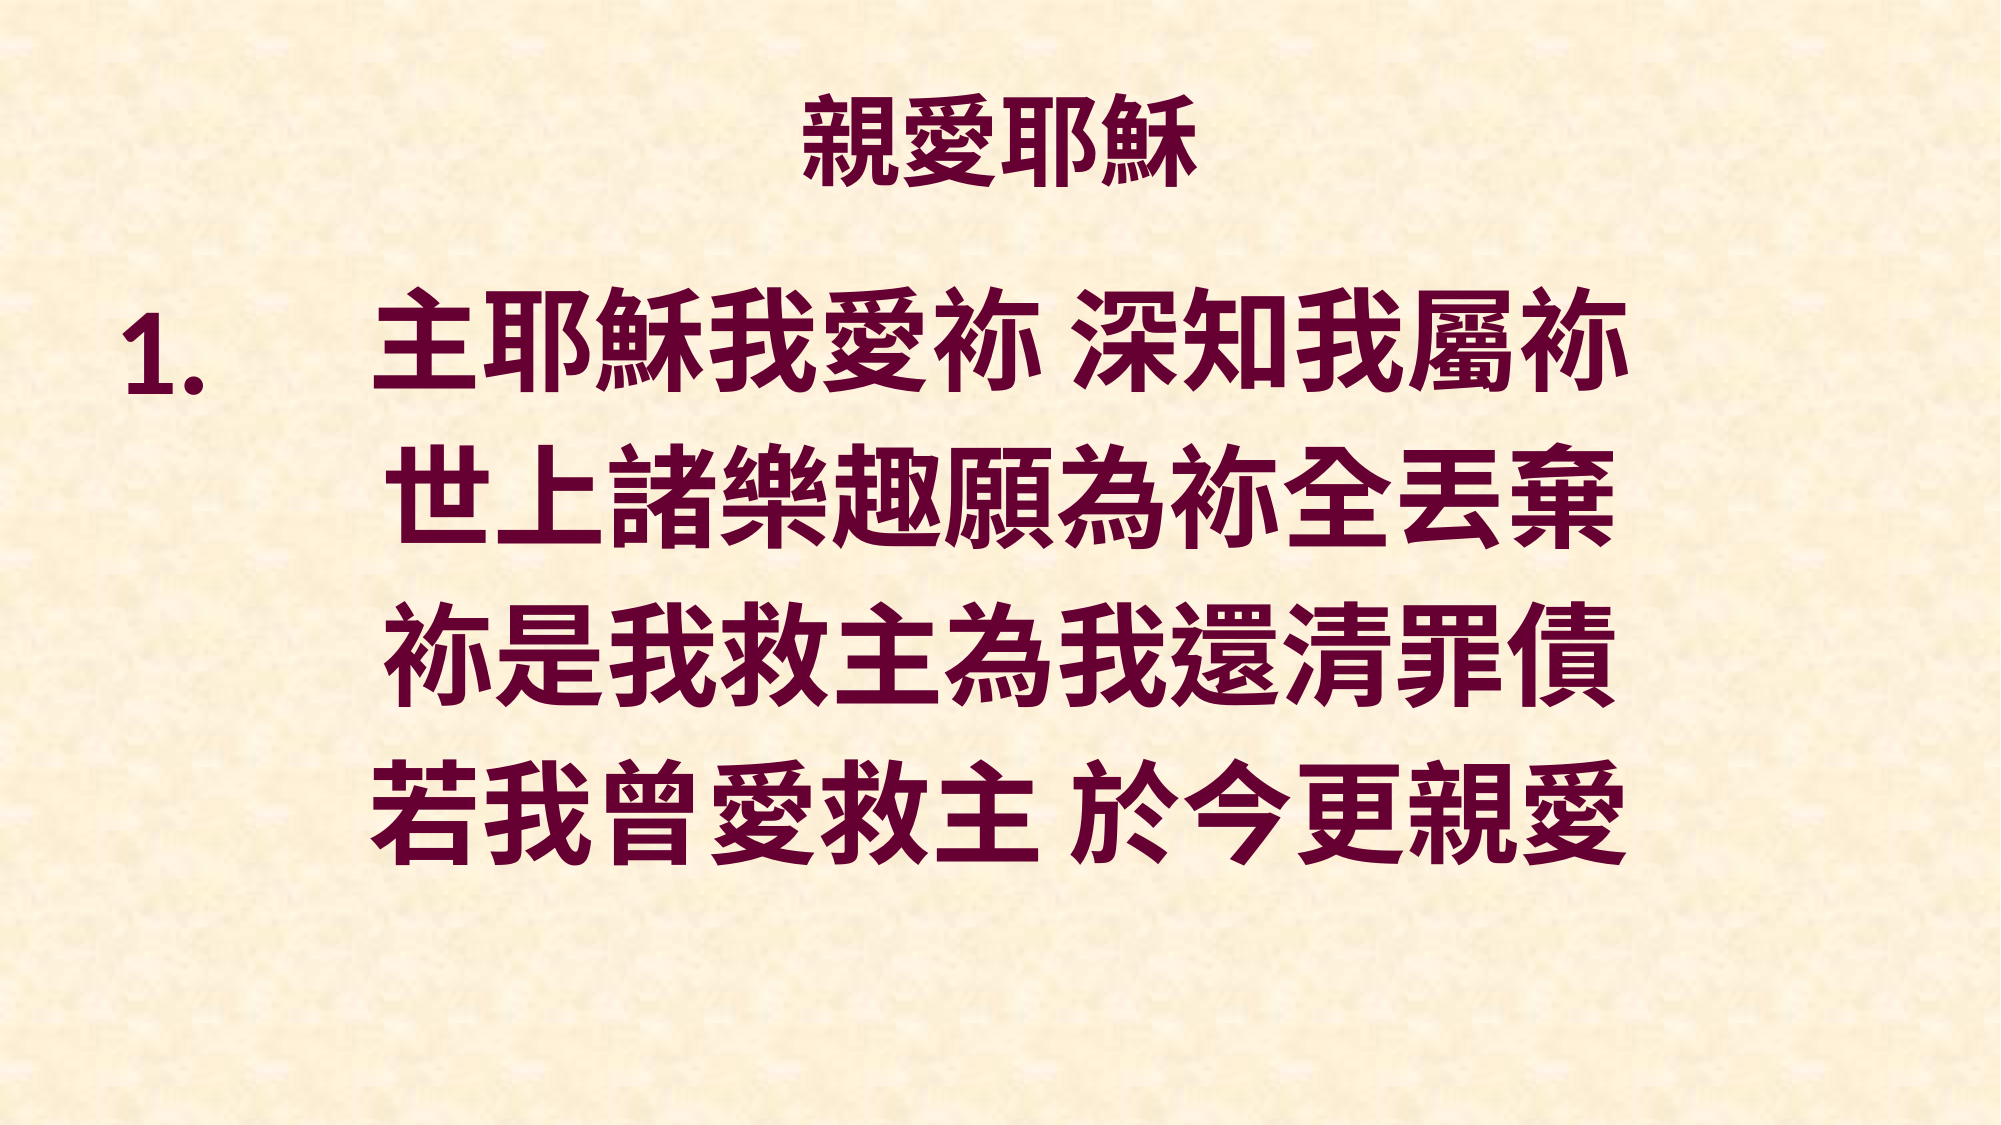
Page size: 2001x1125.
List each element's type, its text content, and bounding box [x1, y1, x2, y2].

text_box 1. [99, 262, 292, 428]
picture [0, 0, 2001, 1125]
title 親愛耶穌 [99, 45, 1900, 233]
list 主耶穌我愛袮 深知我屬袮 世上諸樂趣願為袮全丟棄 袮是我救主為我還清罪債 若我曾愛救主 於今更親愛 [99, 262, 1900, 1005]
